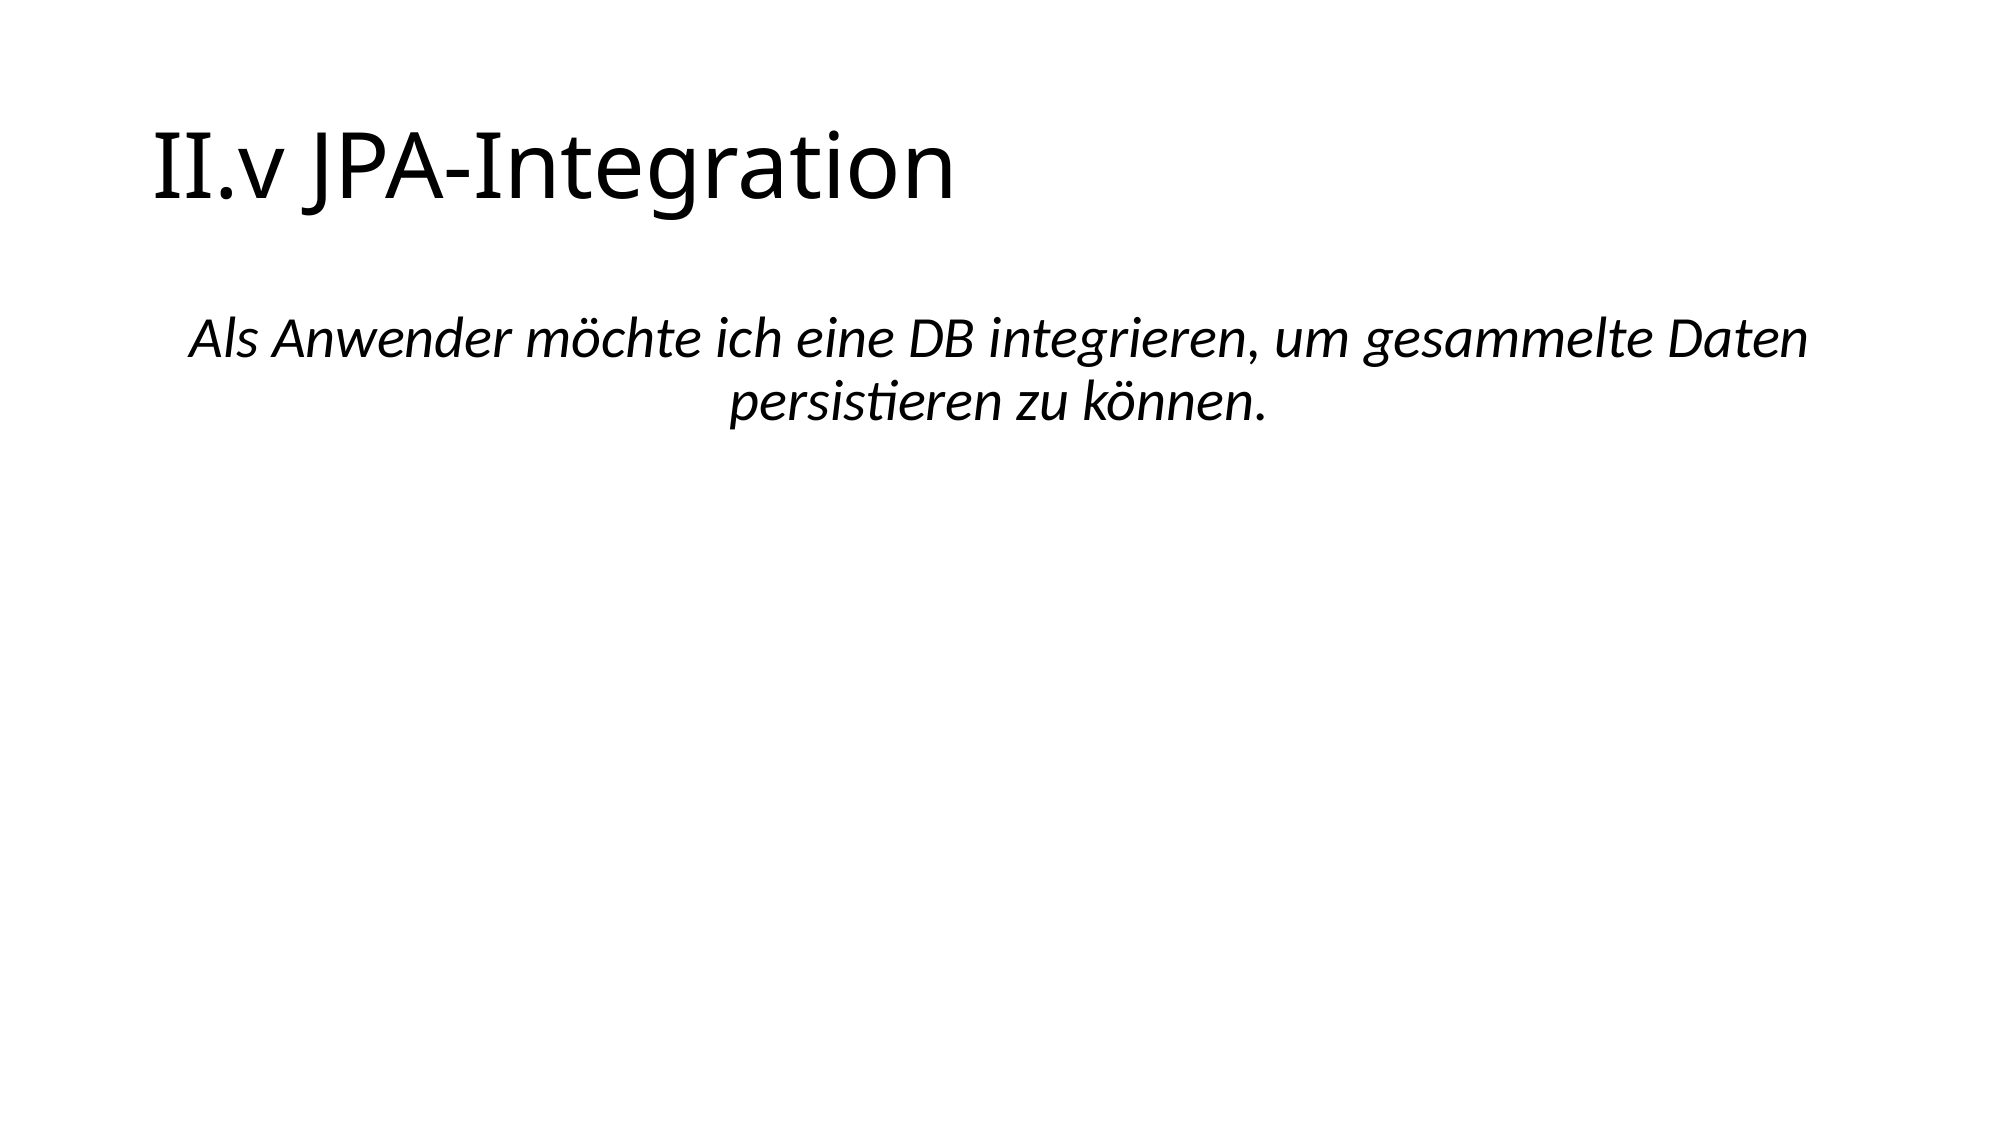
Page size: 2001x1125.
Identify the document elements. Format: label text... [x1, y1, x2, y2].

list Als Anwender möchte ich eine DB integrieren, um gesammelte Daten persistieren zu können. [137, 299, 1863, 1014]
title II.v JPA-Integration [137, 59, 1863, 278]
